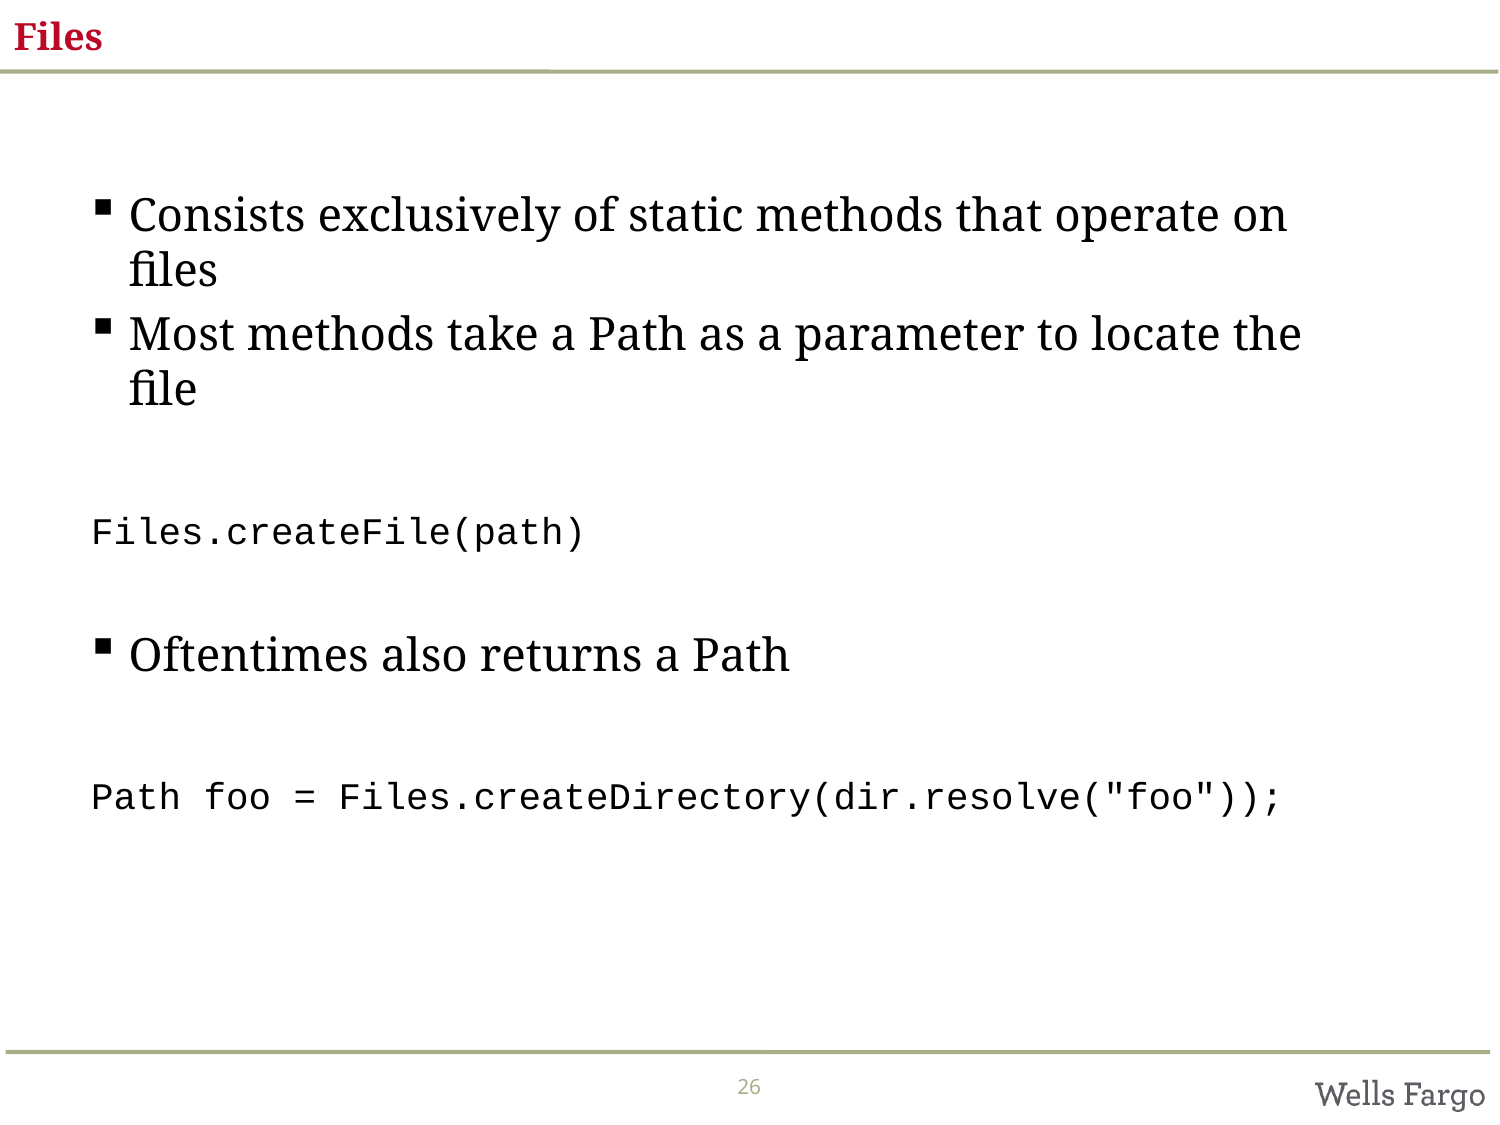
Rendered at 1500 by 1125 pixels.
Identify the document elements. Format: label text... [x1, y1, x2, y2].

title Files [0, 5, 1412, 64]
list Consists exclusively of static methods that operate on files Most methods take a Path as a parameter to locate the file Files.createFile(path) Oftentimes also returns a Path Path foo = Files.createDirectory(dir.resolve("foo")); [38, 178, 1394, 1014]
picture [1307, 1065, 1486, 1117]
slide_number 26 [675, 1065, 824, 1120]
